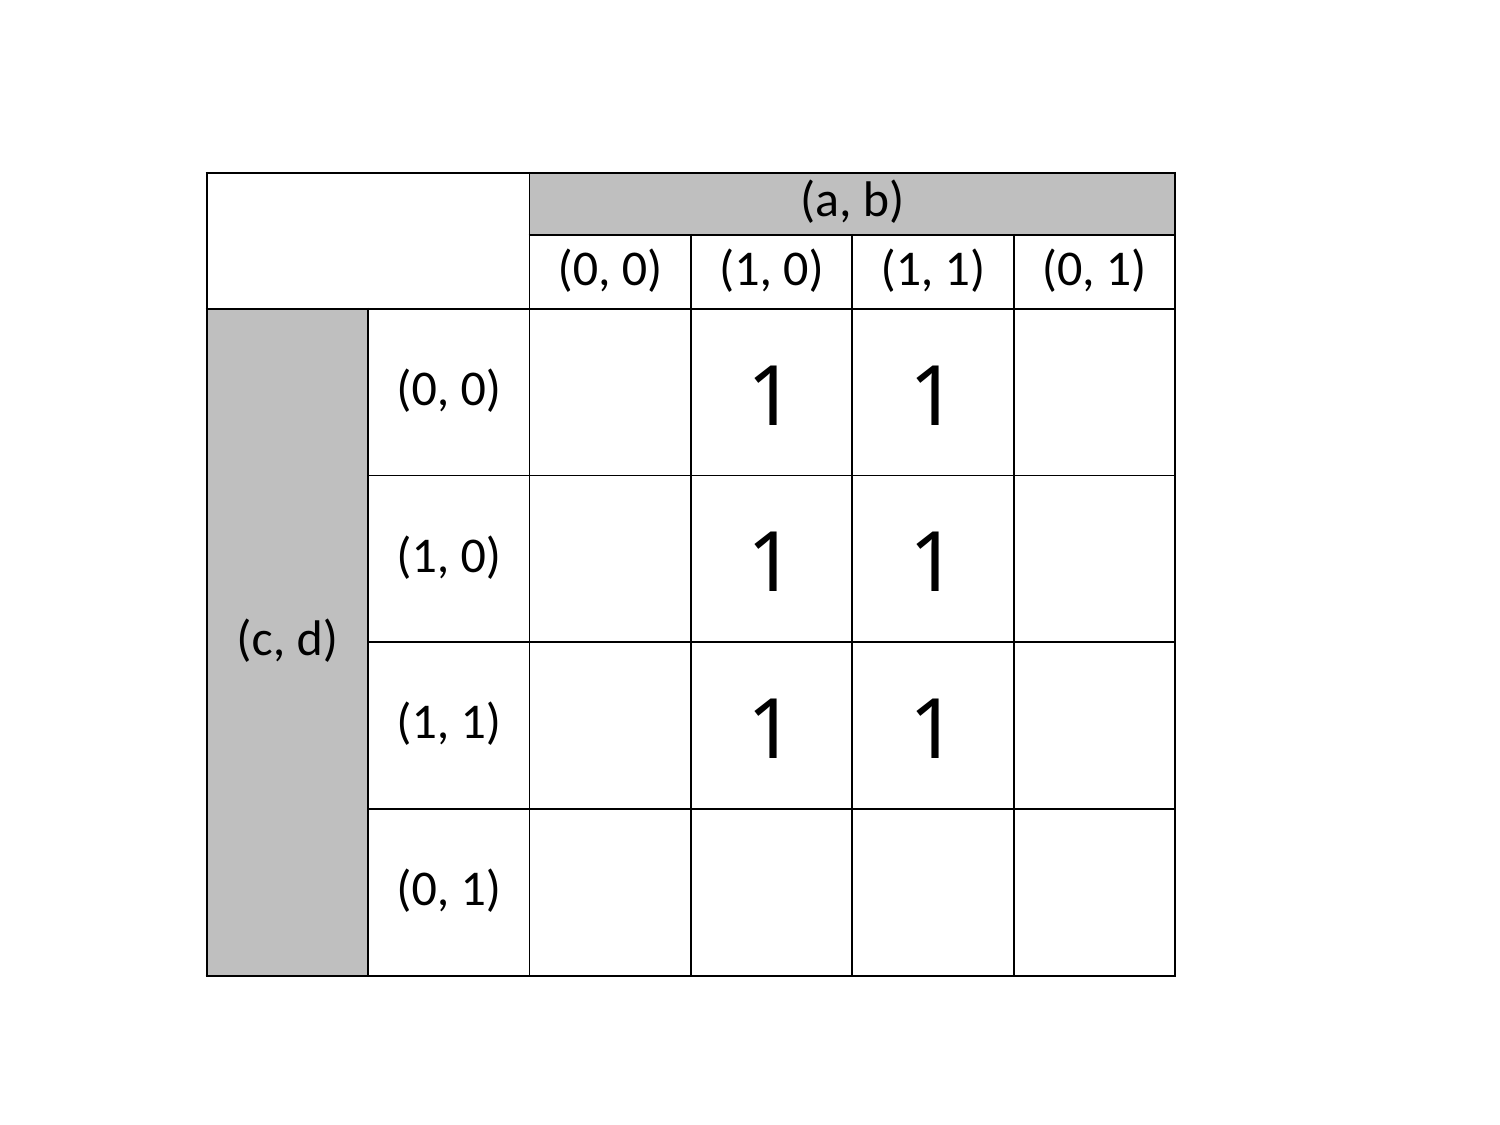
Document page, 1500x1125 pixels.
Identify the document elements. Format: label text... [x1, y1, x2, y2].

table_cell (0, 0) [530, 236, 690, 308]
table_cell (1, 1) [853, 236, 1013, 308]
table_header (a, b) [530, 174, 1174, 234]
table_cell (c, d) [208, 310, 367, 975]
table_cell (1, 0) [692, 236, 851, 308]
table_cell 1 [692, 643, 851, 808]
table_cell (0, 0) [369, 310, 529, 475]
table_cell 1 [853, 476, 1013, 641]
table_cell [530, 476, 690, 641]
table_cell [530, 310, 690, 475]
table_cell [530, 643, 690, 808]
table_header [208, 174, 529, 308]
table_cell [1015, 476, 1174, 641]
table_cell [1015, 643, 1174, 808]
table_cell 1 [692, 310, 851, 475]
table_cell 1 [853, 310, 1013, 475]
table_cell (0, 1) [369, 810, 529, 975]
table_cell [530, 810, 690, 975]
table_cell 1 [692, 476, 851, 641]
table_cell (0, 1) [1015, 236, 1174, 308]
table_cell [1015, 810, 1174, 975]
table_cell [692, 810, 851, 975]
table_cell [1015, 310, 1174, 475]
table_cell (1, 1) [369, 643, 529, 808]
table_cell 1 [853, 643, 1013, 808]
table_cell (1, 0) [369, 476, 529, 641]
table_cell [853, 810, 1013, 975]
